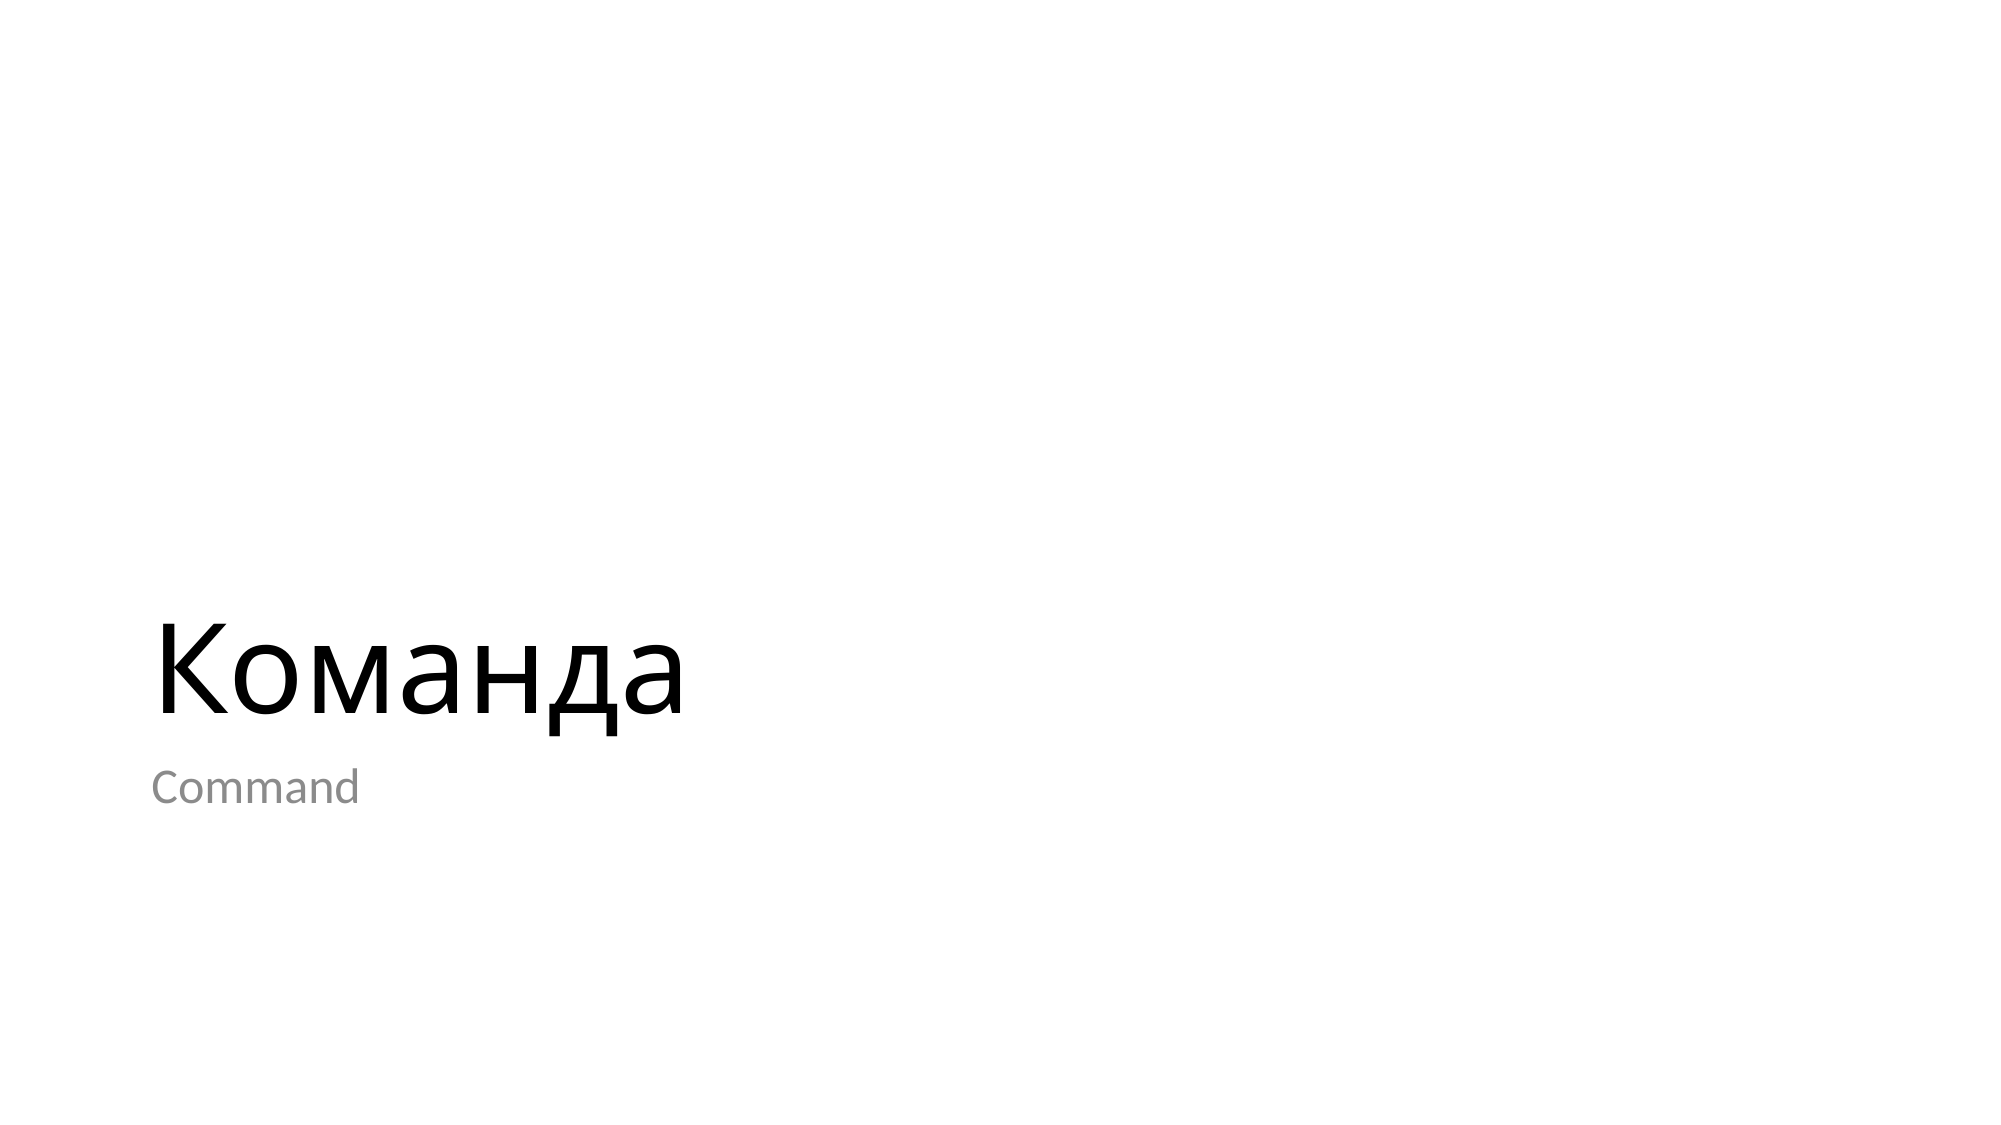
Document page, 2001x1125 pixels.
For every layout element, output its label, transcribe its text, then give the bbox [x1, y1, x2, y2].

title Команда [136, 280, 1862, 749]
list Command [136, 752, 1862, 999]
